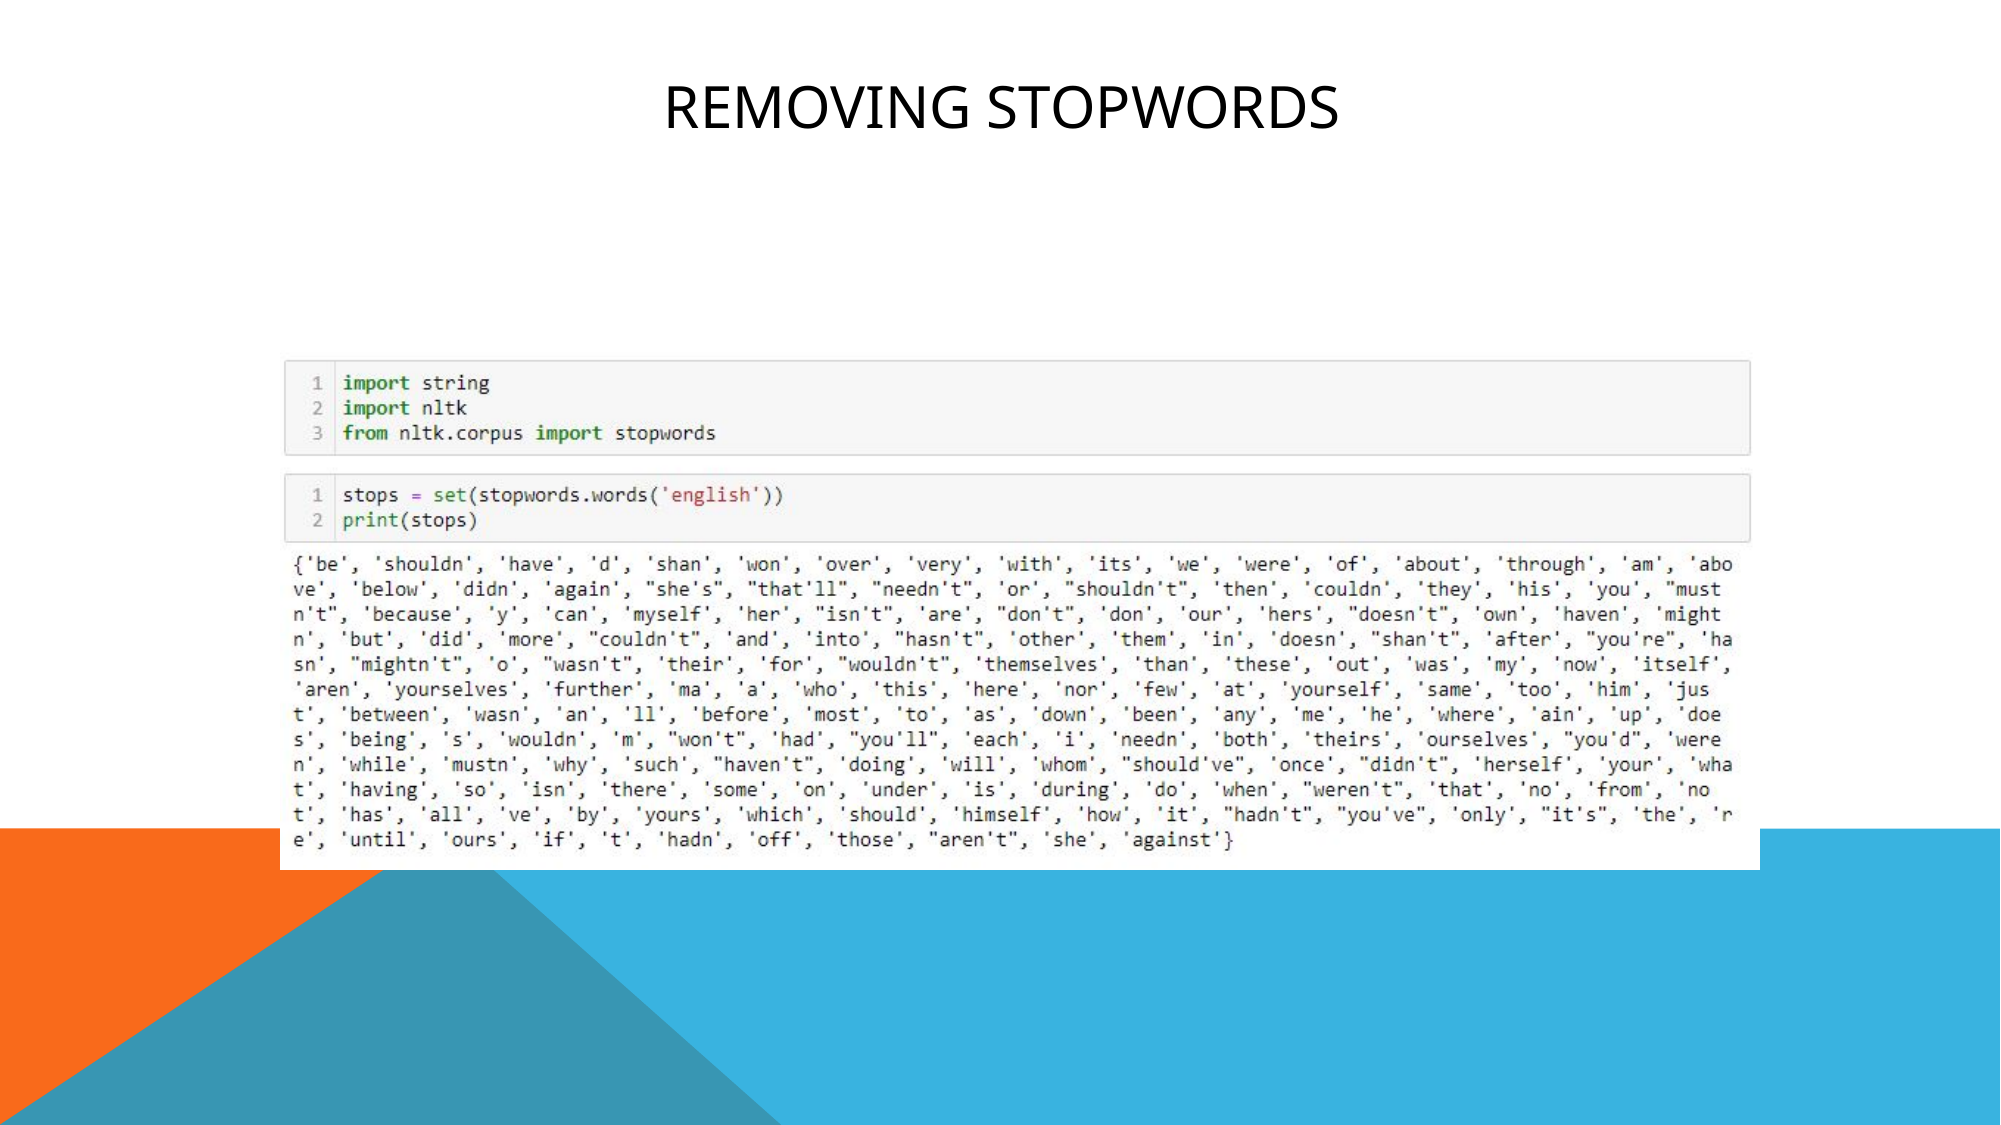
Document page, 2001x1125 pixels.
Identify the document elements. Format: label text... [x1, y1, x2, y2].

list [280, 349, 1760, 870]
title Removing Stopwords [180, 60, 1825, 150]
